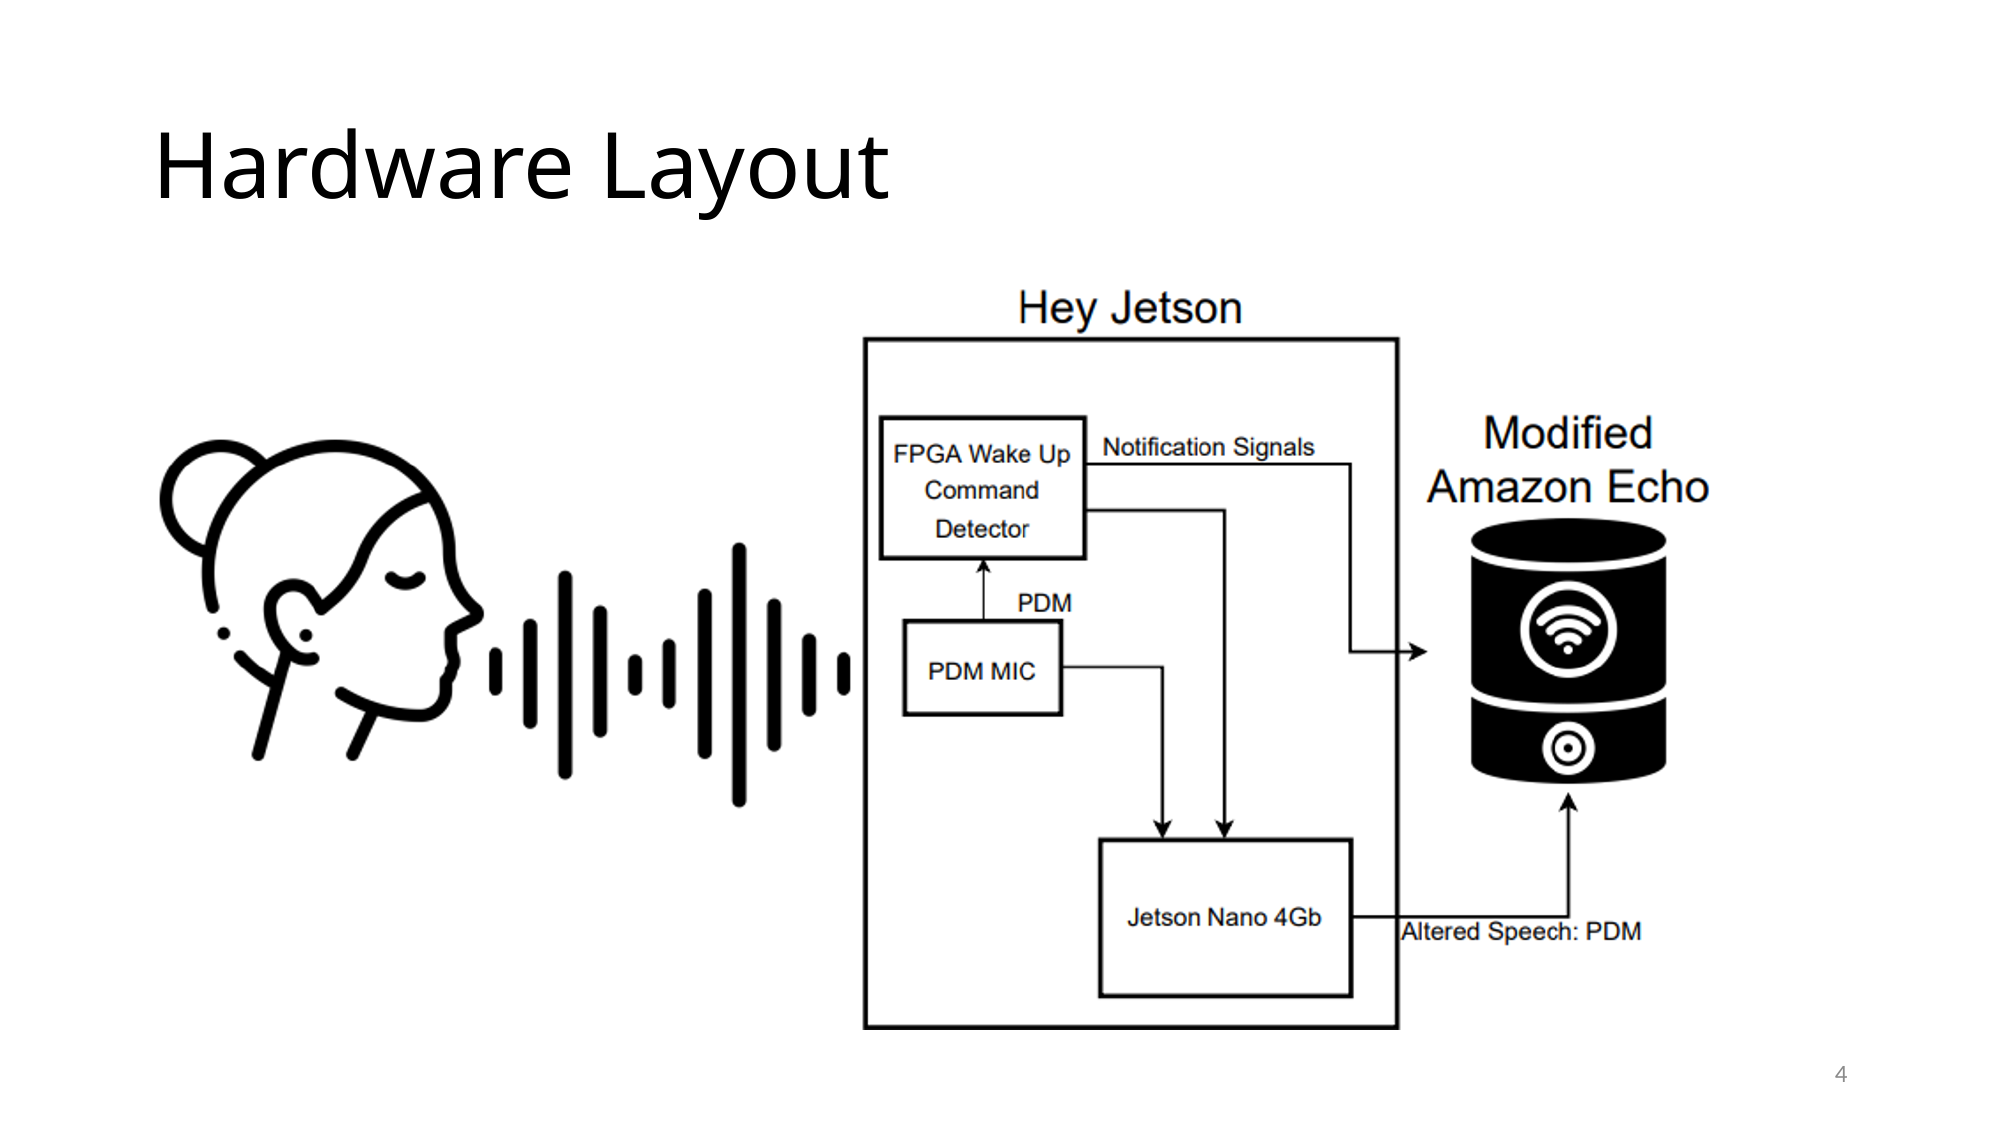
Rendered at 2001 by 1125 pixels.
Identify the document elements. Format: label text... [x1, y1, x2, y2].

slide_number 4 [1412, 1042, 1863, 1103]
picture [137, 263, 1732, 1073]
title Hardware Layout [137, 59, 1863, 278]
